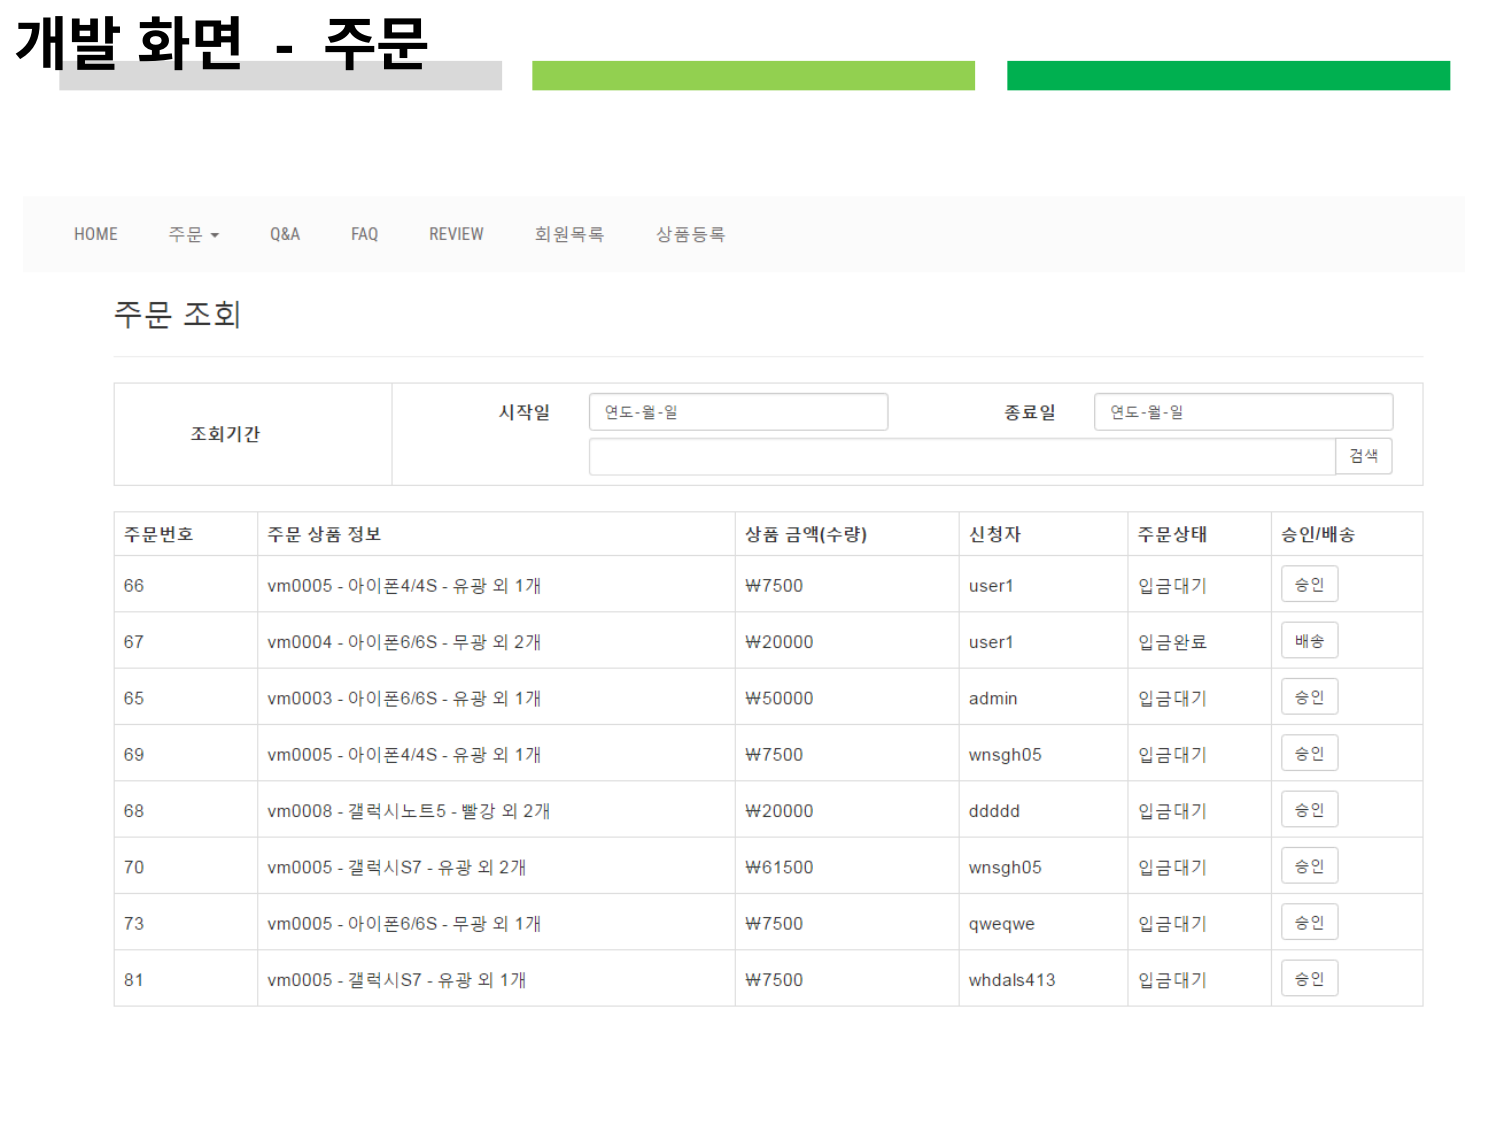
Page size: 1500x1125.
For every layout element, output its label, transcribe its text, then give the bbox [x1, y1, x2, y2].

text_box [57, 85, 504, 93]
text_box 개발 화면 - 주문 [0, 0, 509, 85]
text_box [530, 59, 977, 93]
picture [23, 163, 1466, 1024]
text_box [1005, 59, 1452, 93]
